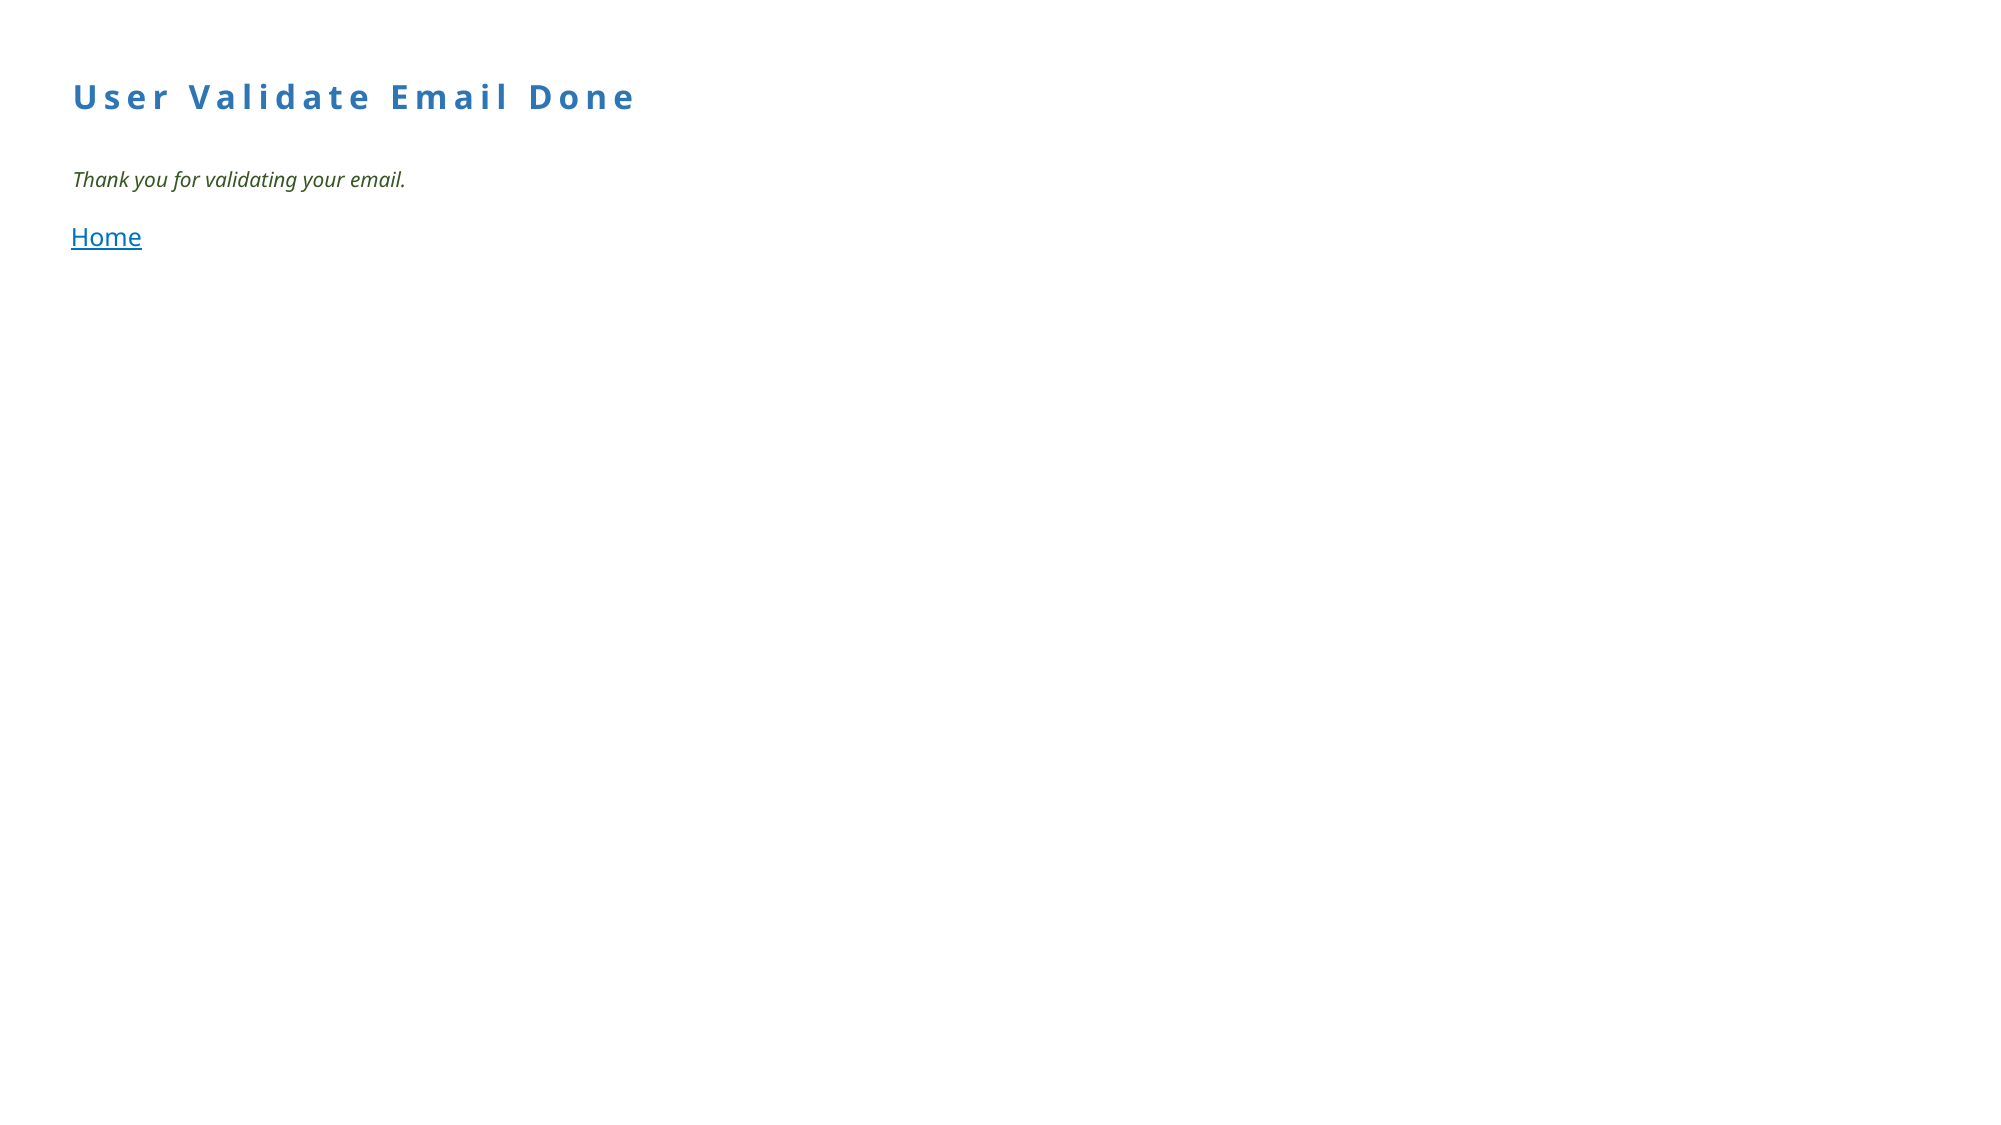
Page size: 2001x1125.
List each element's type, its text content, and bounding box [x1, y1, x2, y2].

text_box User Validate Email Done [57, 72, 712, 121]
text_box Home [55, 218, 158, 259]
text_box Thank you for validating your email. [57, 163, 798, 196]
